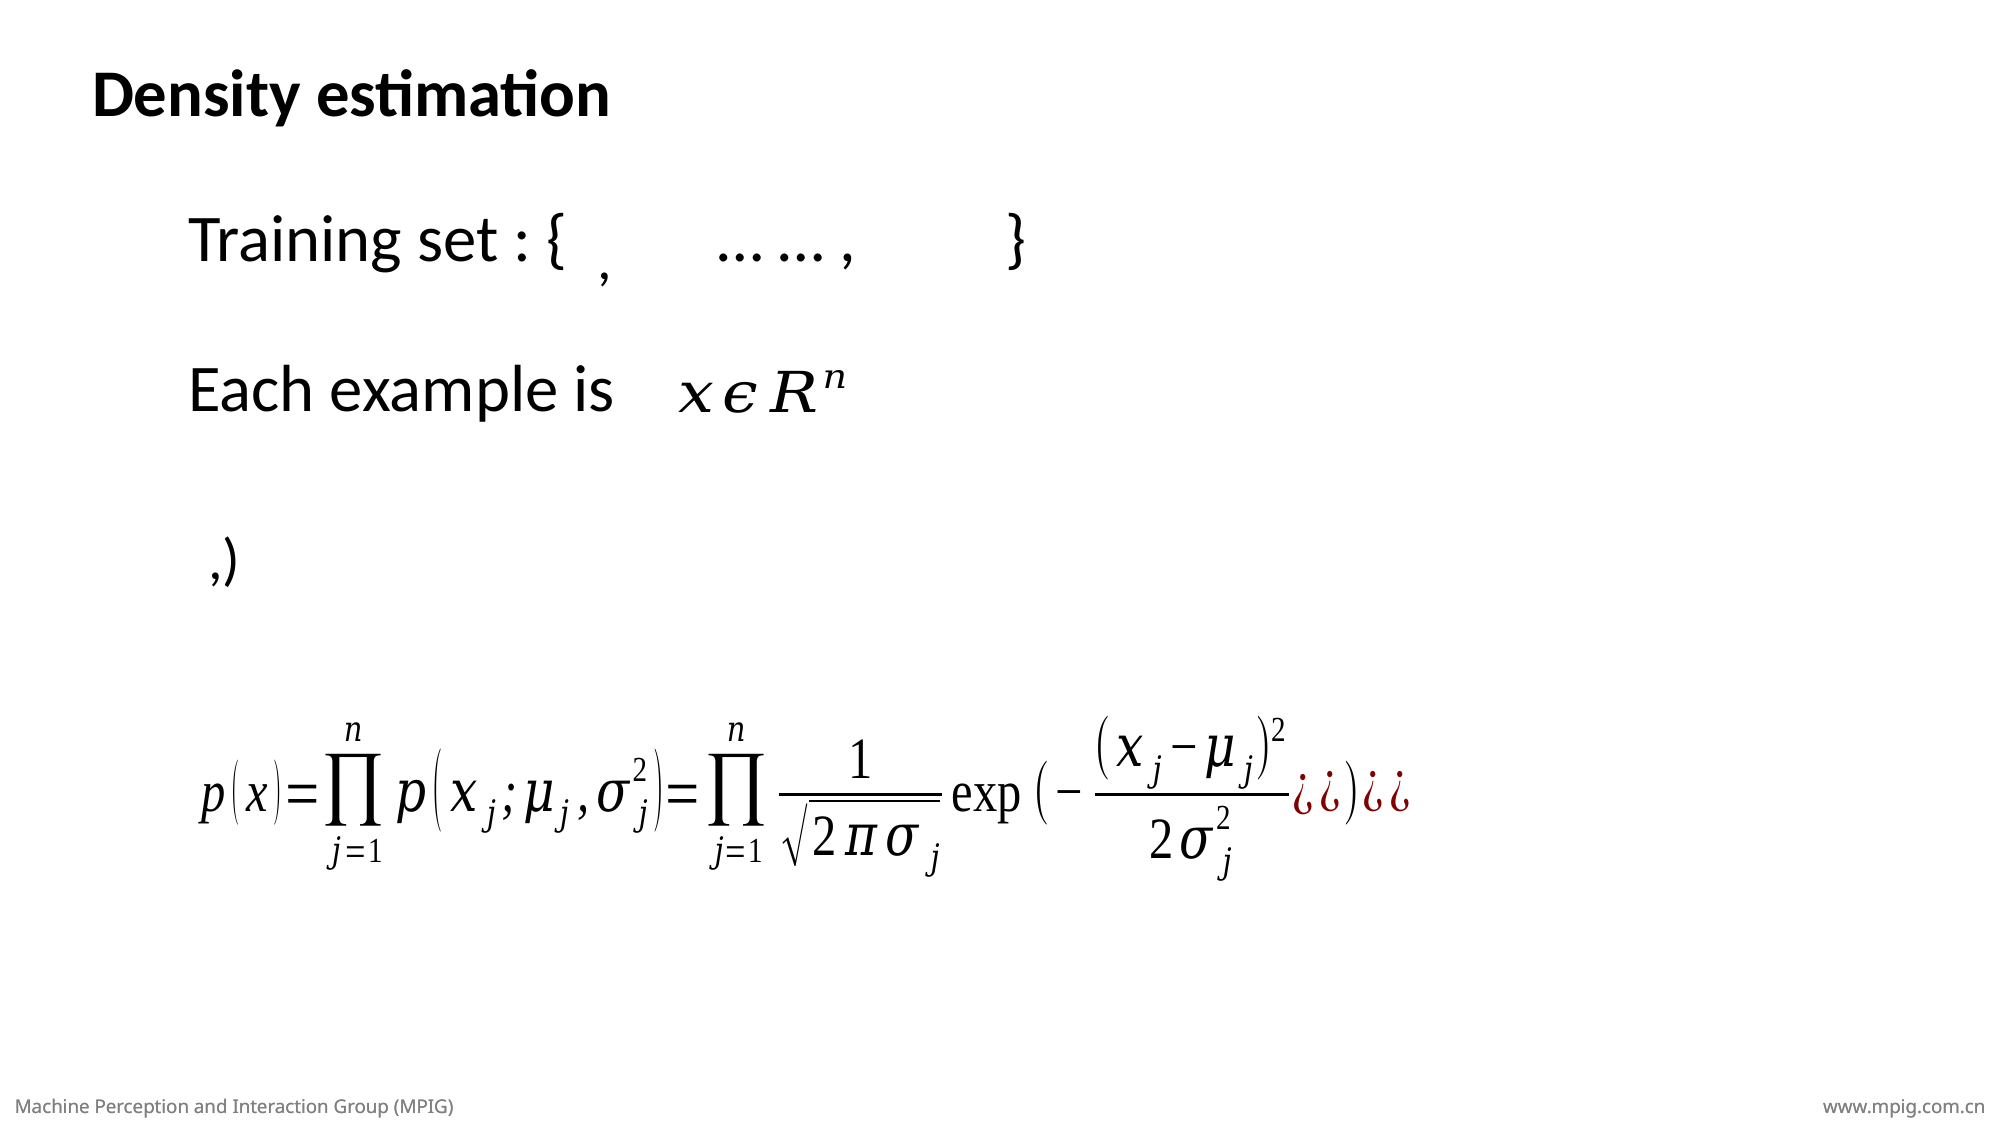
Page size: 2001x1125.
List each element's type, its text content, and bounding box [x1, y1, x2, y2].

text_box Training set : { … … , } Each example is [173, 187, 1177, 433]
text_box Density estimation [77, 42, 699, 137]
